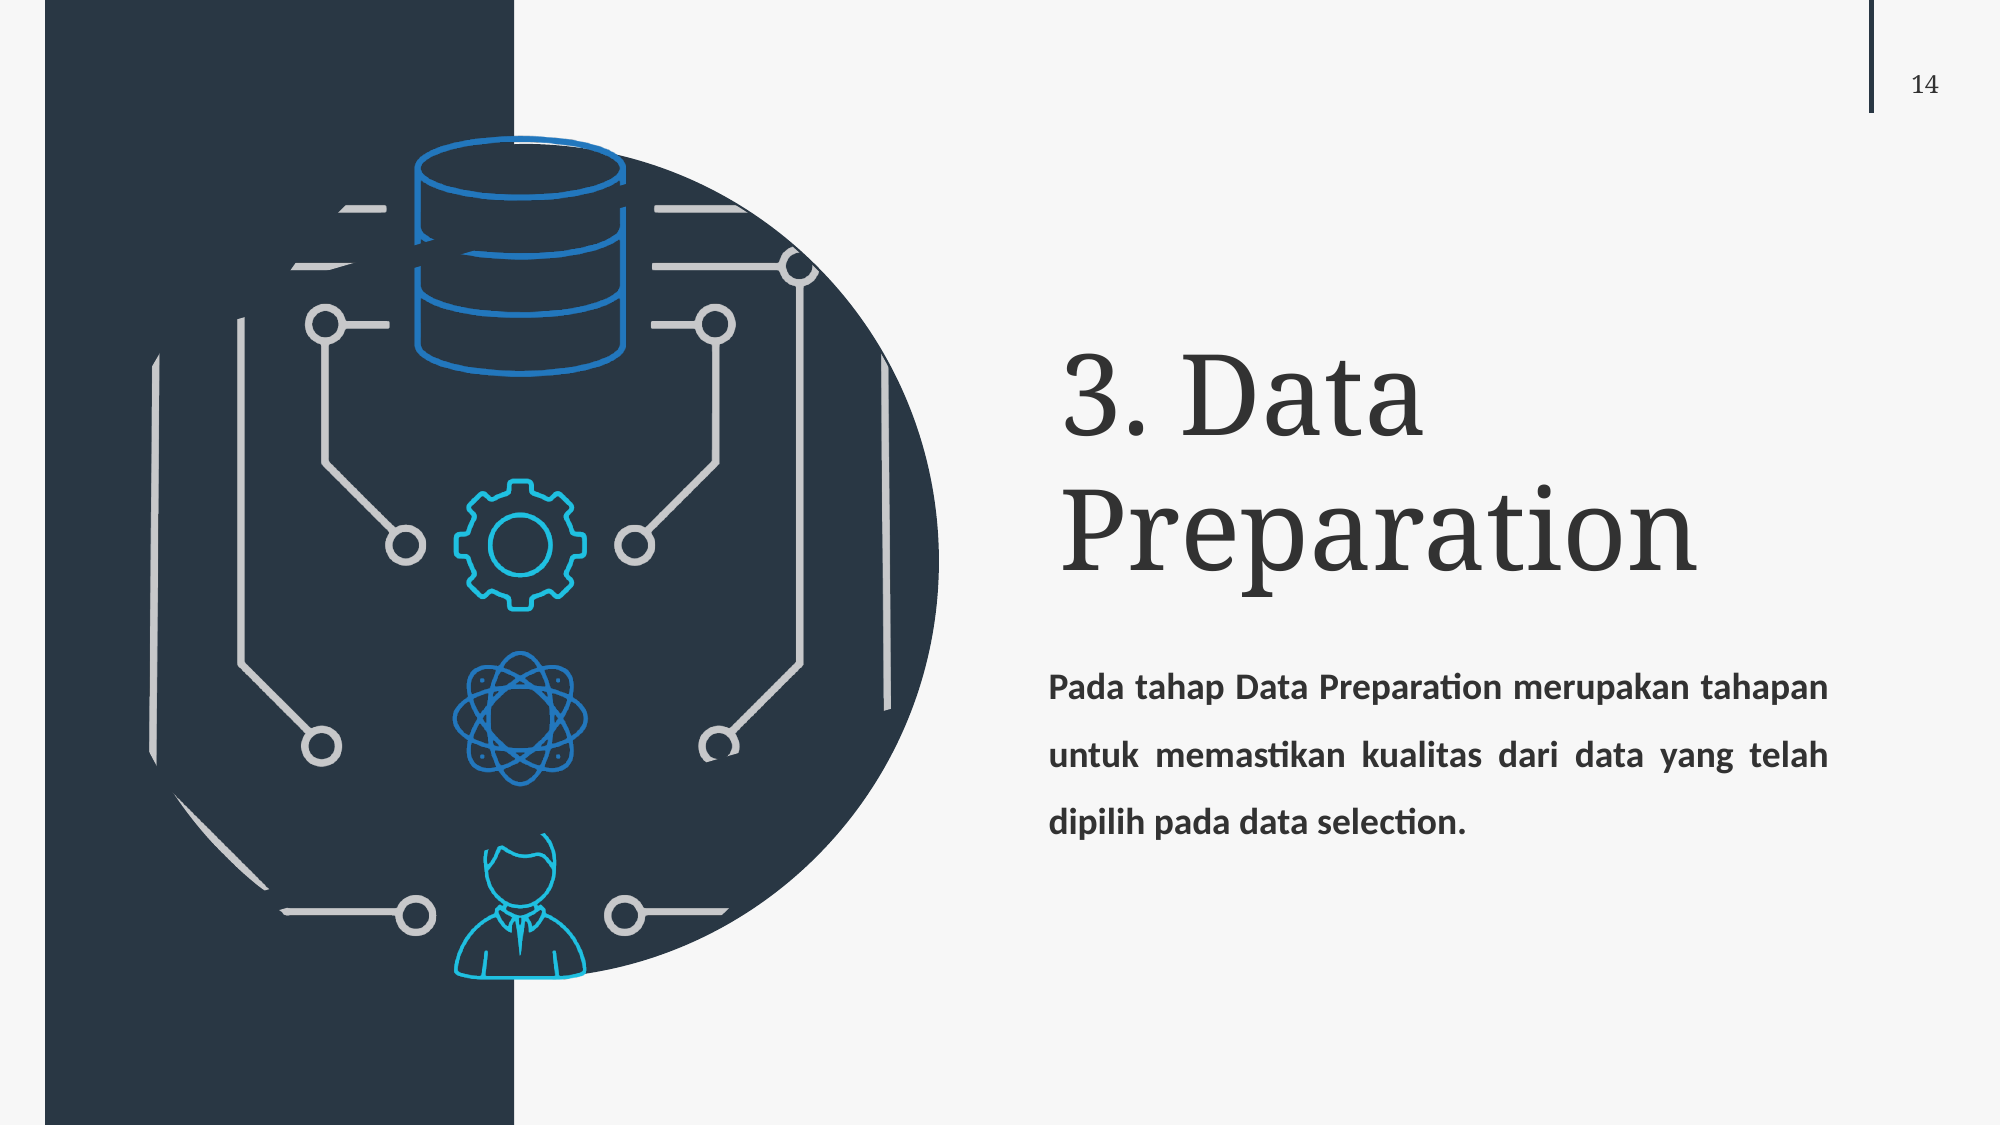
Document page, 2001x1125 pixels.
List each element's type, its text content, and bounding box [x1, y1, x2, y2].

text_box [44, 0, 516, 1125]
picture [103, 89, 937, 1026]
text_box Pada tahap Data Preparation merupakan tahapan untuk memastikan kualitas dari data yang telah dipilih pada data selection. [1033, 632, 1845, 850]
text_box 3. Data Preparation [1044, 315, 1845, 601]
